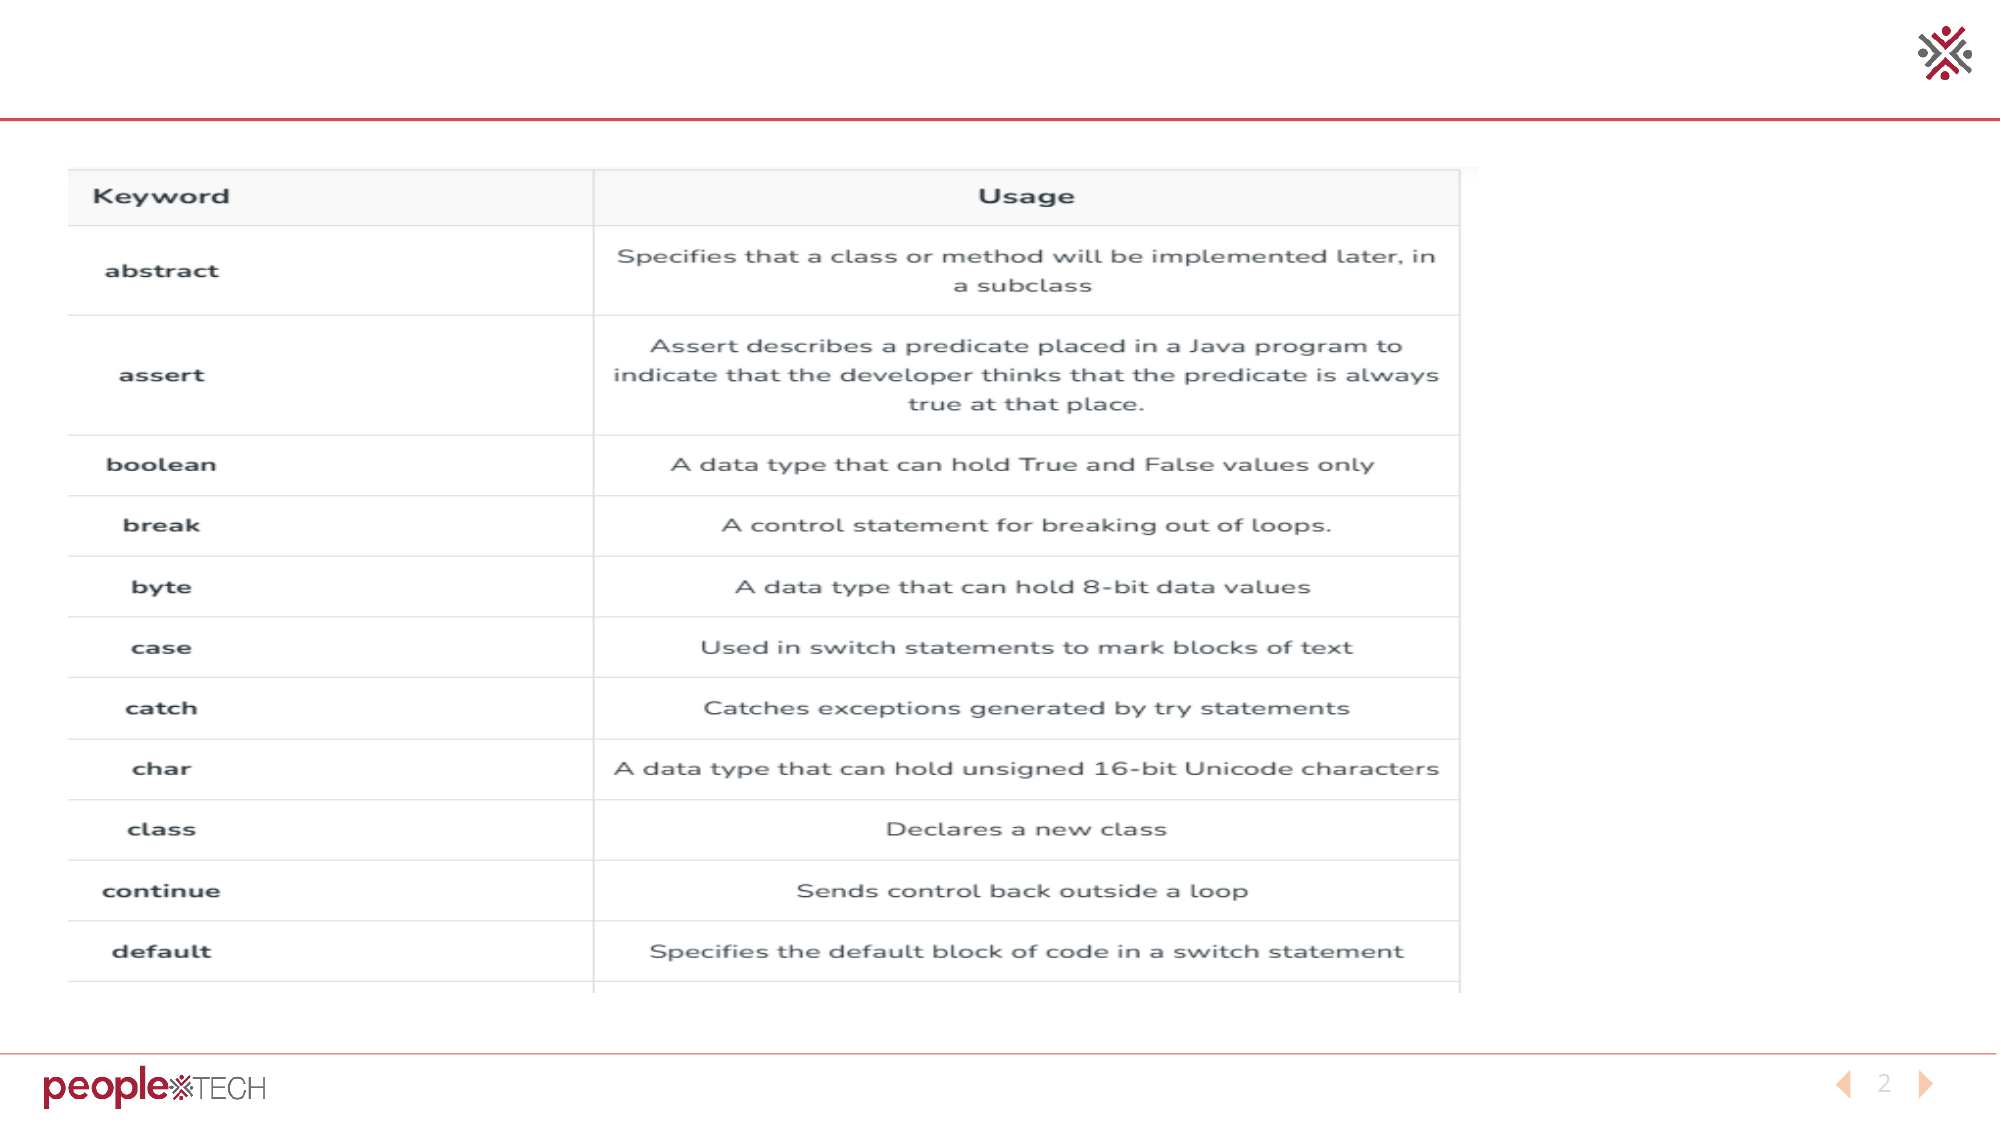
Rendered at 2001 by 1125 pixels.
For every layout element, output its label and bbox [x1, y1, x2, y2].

picture [31, 1059, 275, 1115]
picture [68, 167, 1479, 993]
picture [1918, 26, 1972, 80]
